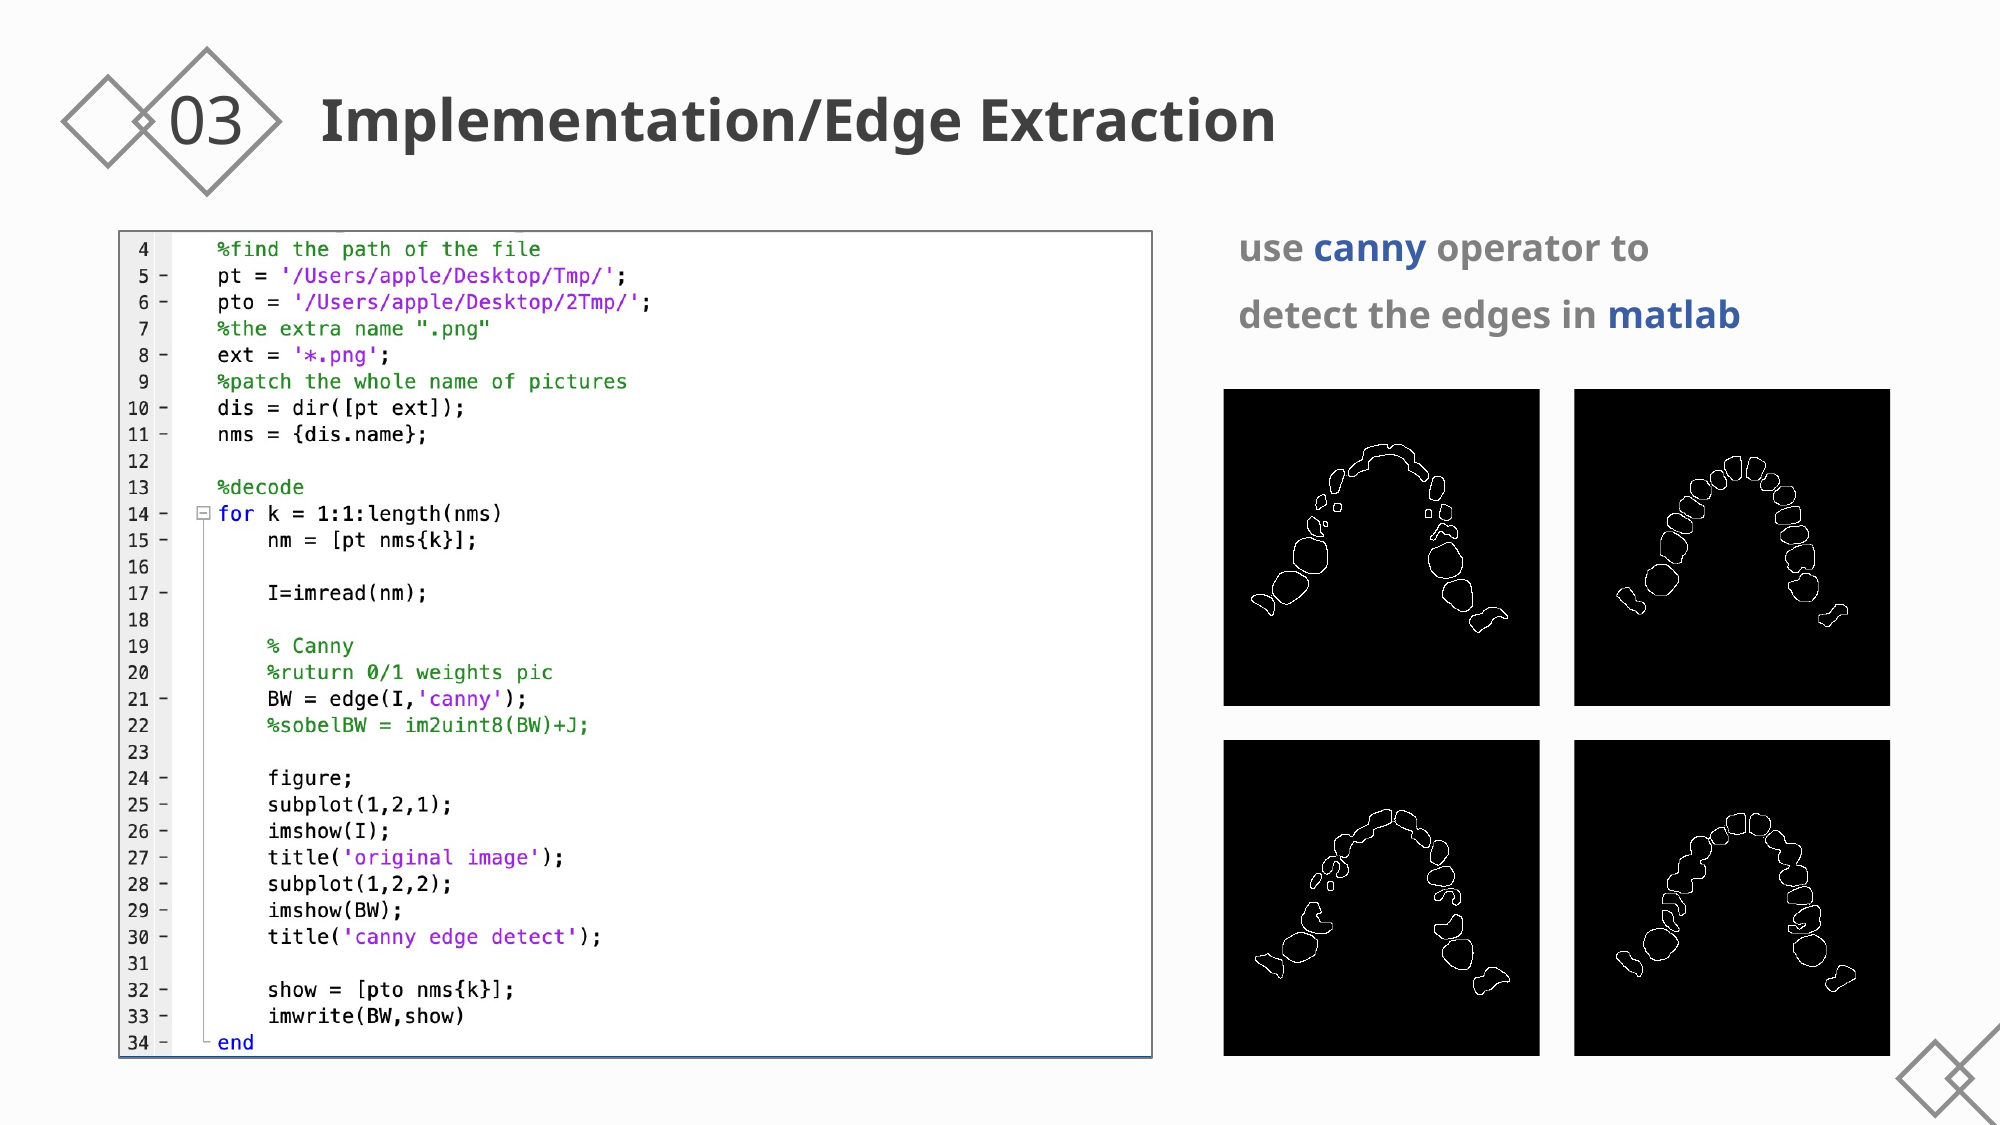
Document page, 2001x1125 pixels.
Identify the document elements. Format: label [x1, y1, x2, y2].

picture [1223, 389, 1540, 706]
picture [1574, 389, 1891, 706]
picture [1574, 739, 1891, 1056]
picture [119, 231, 1152, 1057]
text_box [63, 49, 2000, 1125]
picture [1223, 739, 1540, 1056]
